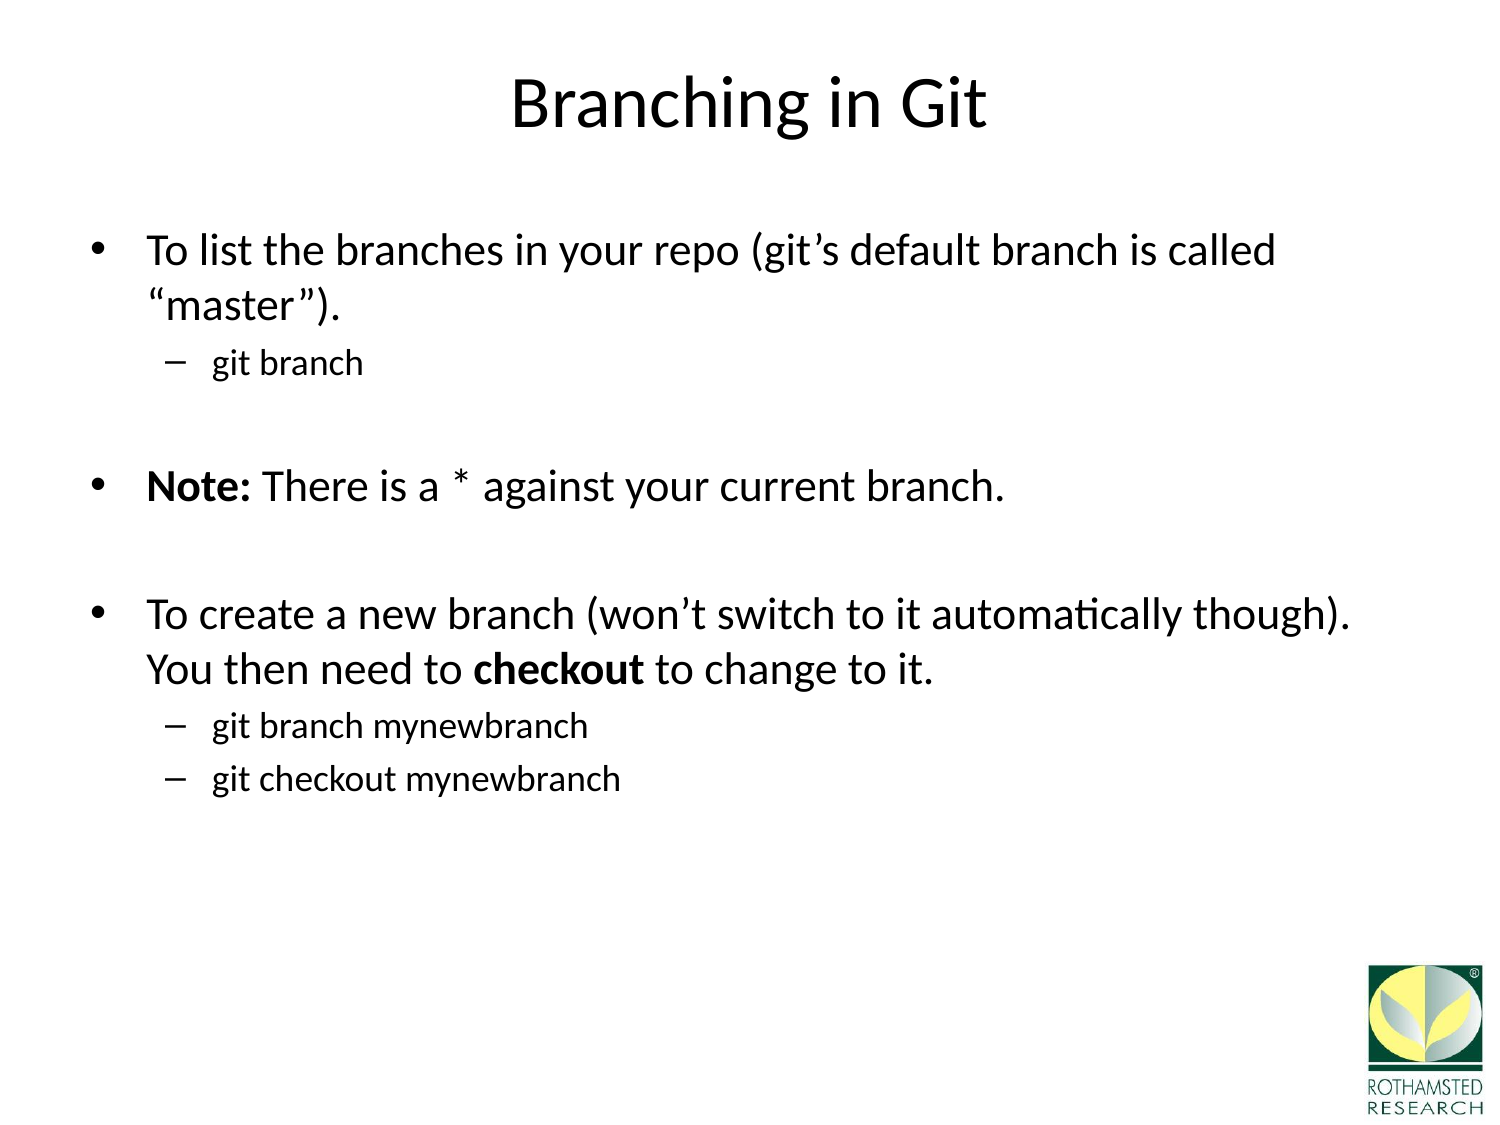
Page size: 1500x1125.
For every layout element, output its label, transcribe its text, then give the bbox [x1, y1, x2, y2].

title Branching in Git [75, 45, 1425, 150]
picture [1364, 961, 1486, 1124]
list To list the branches in your repo (git’s default branch is called “master”). git branch Note: There is a * against your current branch. To create a new branch (won’t switch to it automatically though). You then need to checkout to change to it. git branch mynewbranch git checkout mynewbranch [75, 212, 1425, 1063]
